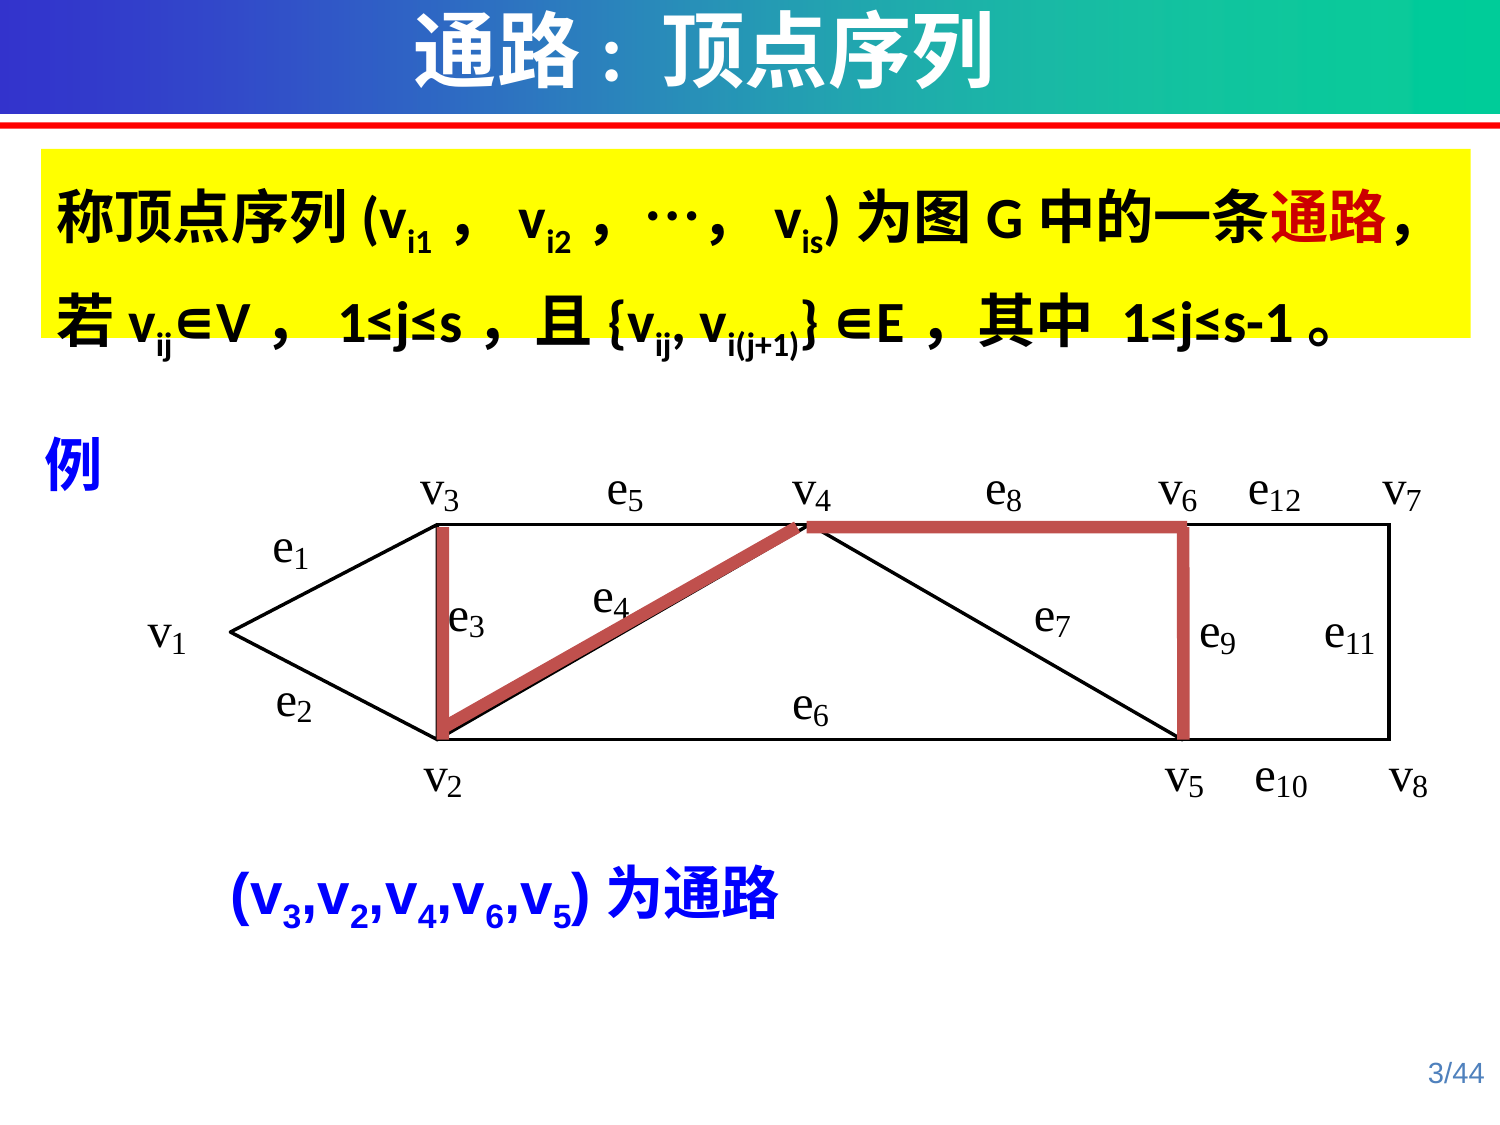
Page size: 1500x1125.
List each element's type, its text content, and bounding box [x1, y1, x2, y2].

text_box 例 (v3,v2,v4,v6,v5)为通路 [29, 420, 987, 943]
slide_number 3/44 [1149, 1046, 1500, 1125]
title 通路: 顶点序列 [29, 0, 1380, 101]
list 称顶点序列(vi1，vi2，…，vis)为图G中的一条通路，若vij∊V，1≤j≤s，且{vij, vi(j+1)} ∊E，其中 1≤j≤s-1。 [41, 148, 1471, 338]
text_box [442, 526, 1188, 740]
picture [0, 0, 1500, 114]
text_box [147, 452, 1471, 811]
